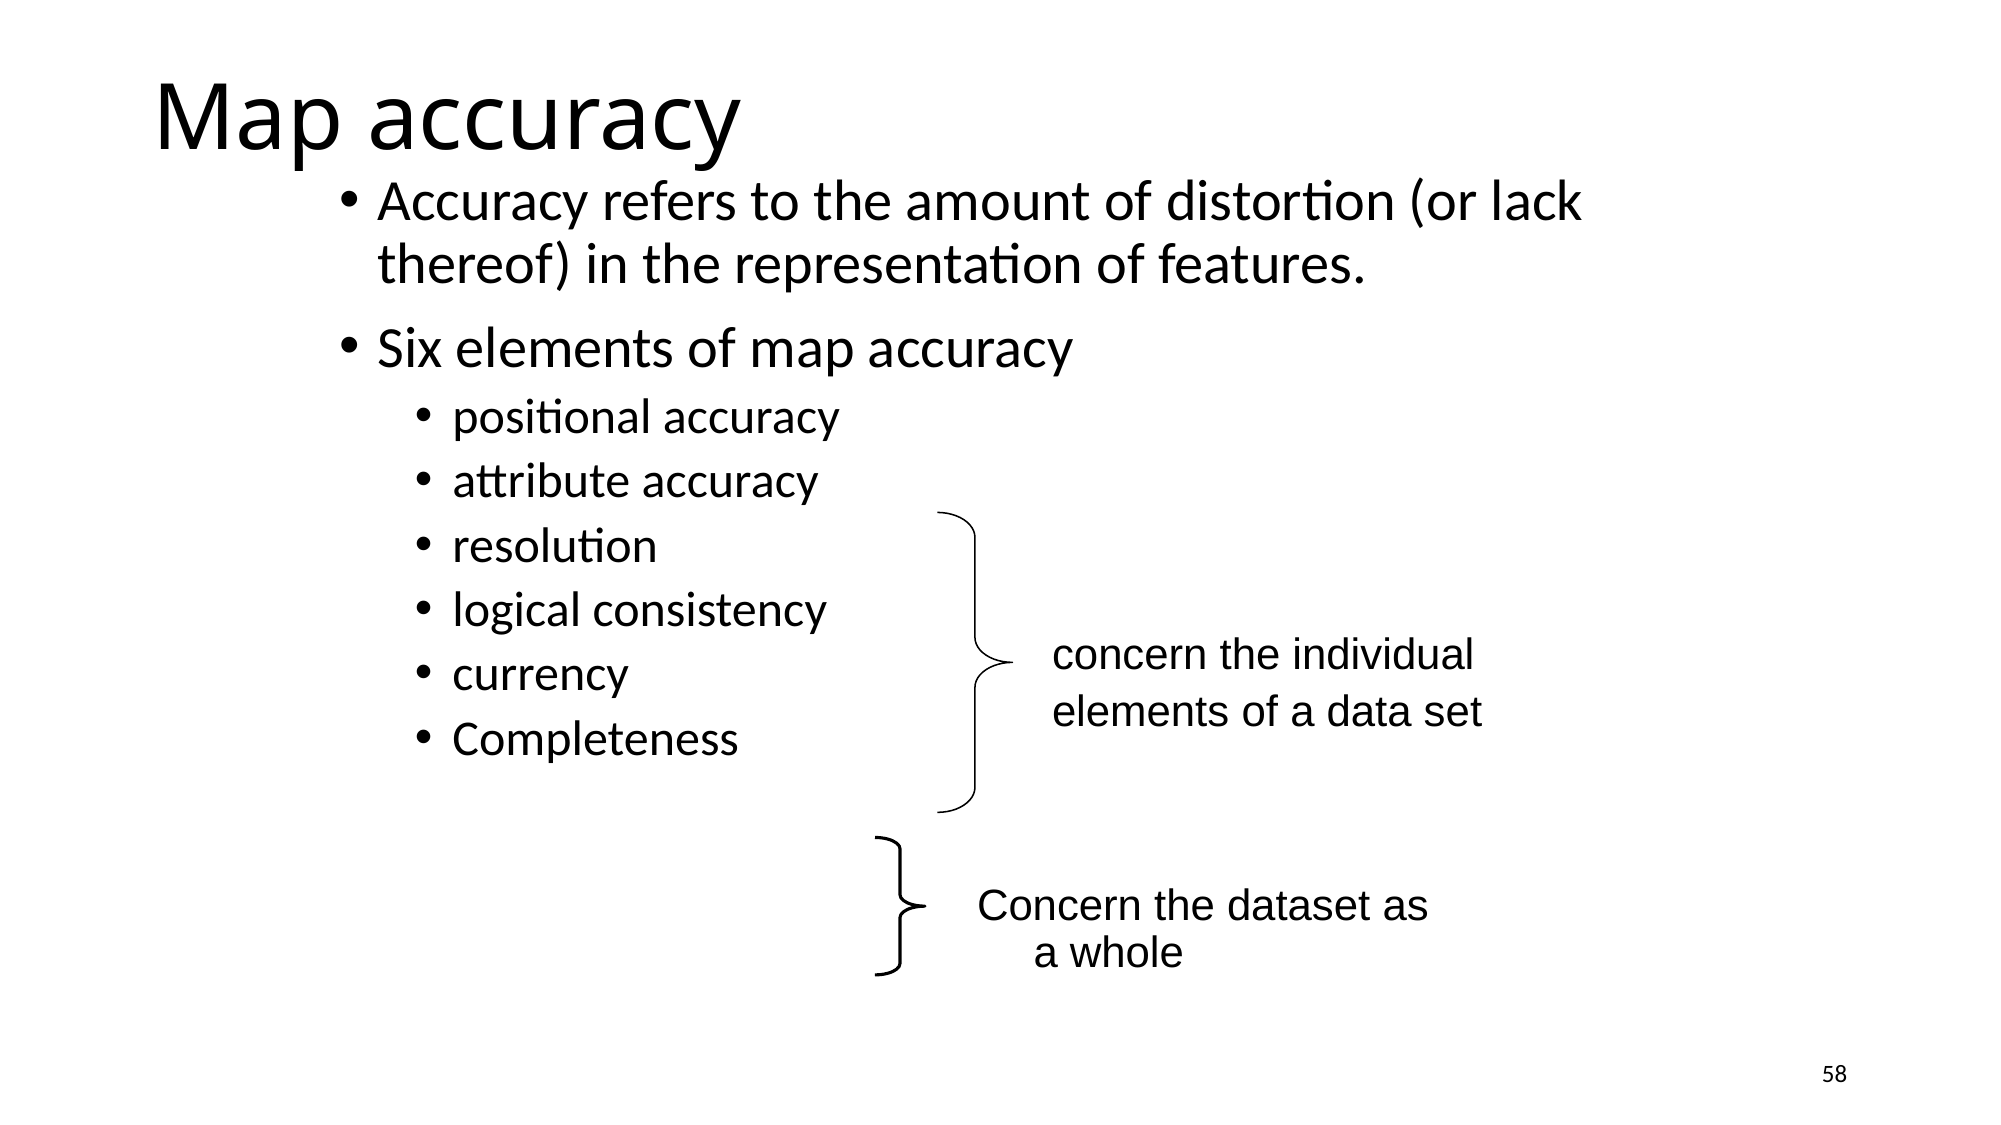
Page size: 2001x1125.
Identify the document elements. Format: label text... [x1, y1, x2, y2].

text_box [937, 512, 1013, 813]
text_box [874, 837, 925, 975]
slide_number 58 [1412, 1042, 1863, 1103]
text_box concern the individual elements of a data set [1037, 624, 1550, 743]
list Accuracy refers to the amount of distortion (or lack thereof) in the representation of features. Six elements of map accuracy positional accuracy attribute accuracy resolution logical consistency currency Completeness [324, 162, 1675, 1006]
text_box Concern the dataset as a whole [962, 874, 1475, 985]
title Map accuracy [137, 11, 1863, 229]
